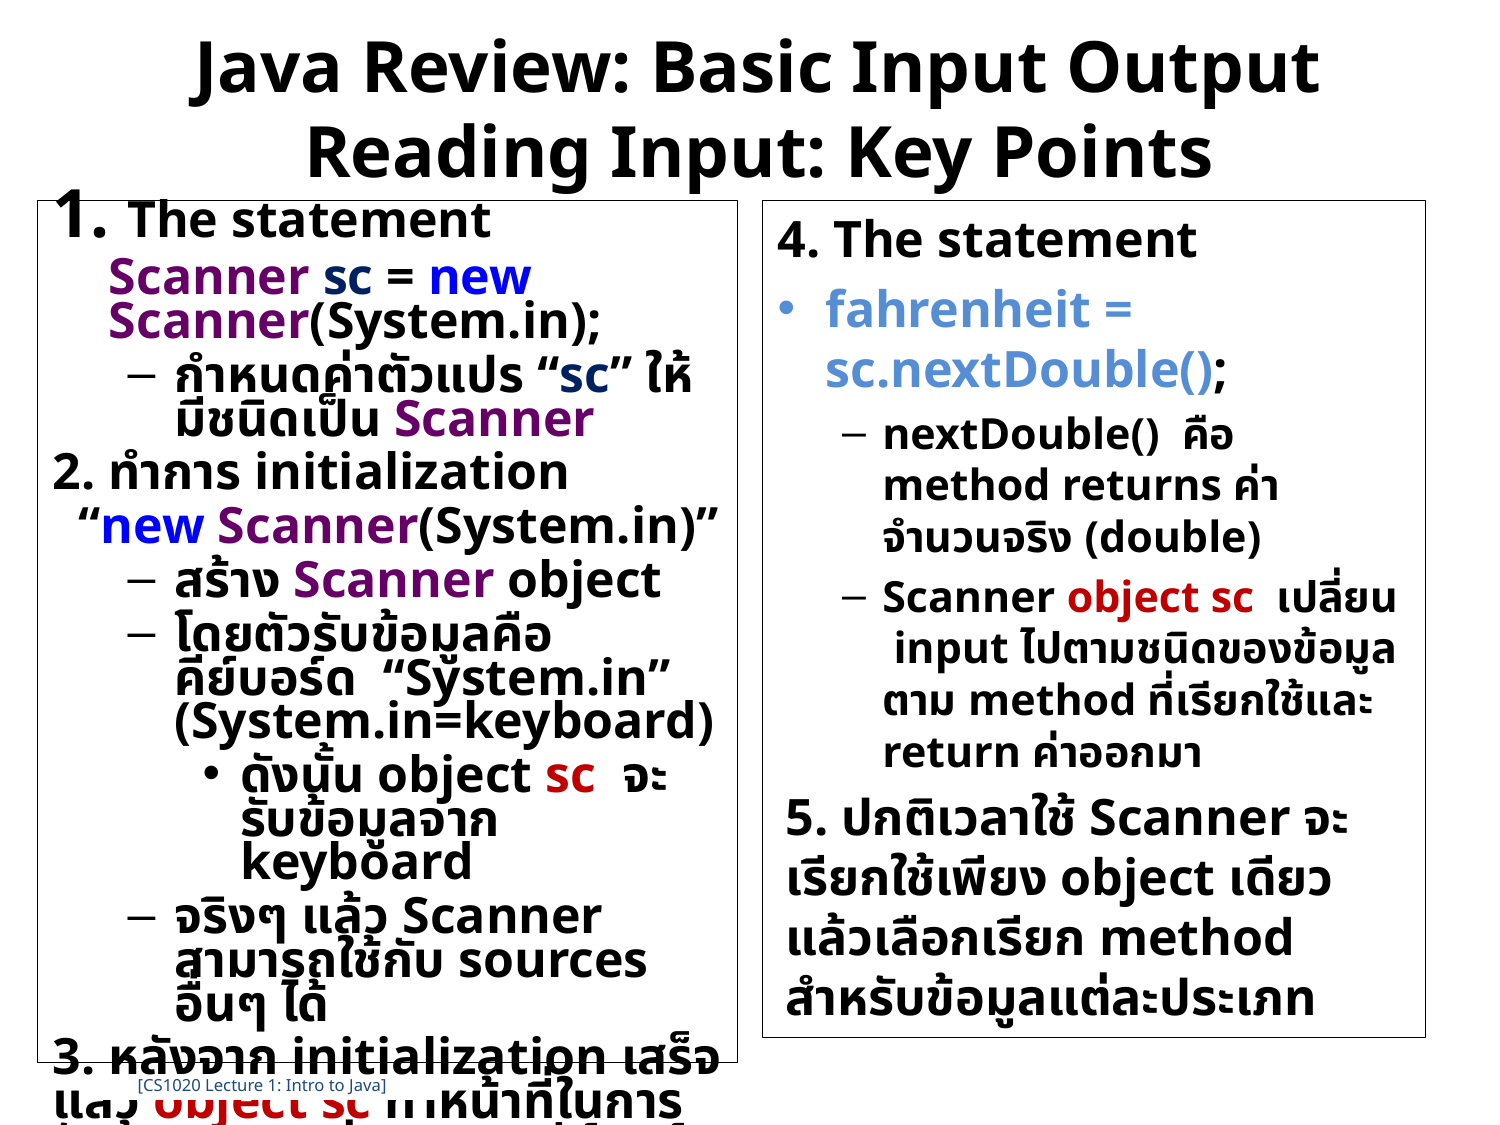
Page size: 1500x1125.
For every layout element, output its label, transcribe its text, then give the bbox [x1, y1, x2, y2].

text_box [CS1020 Lecture 1: Intro to Java] [87, 1074, 438, 1100]
title Java Review: Basic Input Output Reading Input: Key Points [75, 12, 1425, 200]
list 4. The statement fahrenheit = sc.nextDouble(); nextDouble() คือ method returns ค่าจำนวนจริง (double) Scanner object sc เปลี่ยน input ไปตามชนิดของข้อมูลตาม method ที่เรียกใช้และ return ค่าออกมา 5. ปกติเวลาใช้ Scanner จะเรียกใช้เพียง object เดียว แล้วเลือกเรียก method สำหรับข้อมูลแต่ละประเภท [760, 198, 1427, 1040]
list 1. The statement Scanner sc = new Scanner(System.in); กำหนดค่าตัวแปร “sc” ให้มีชนิดเป็น Scanner 2. ทำการ initialization “new Scanner(System.in)” สร้าง Scanner object โดยตัวรับข้อมูลคือคีย์บอร์ด “System.in” (System.in=keyboard) ดังนั้น object sc จะรับข้อมูลจาก keyboard จริงๆ แล้ว Scanner สามารถใช้กับ sources อื่นๆ ได้ 3. หลังจาก initialization เสร็จแล้ว object sc ทำหน้าที่ในการรับข้อมูลชนิดต่างๆ จากคีย์บอร์ด [35, 198, 740, 1065]
